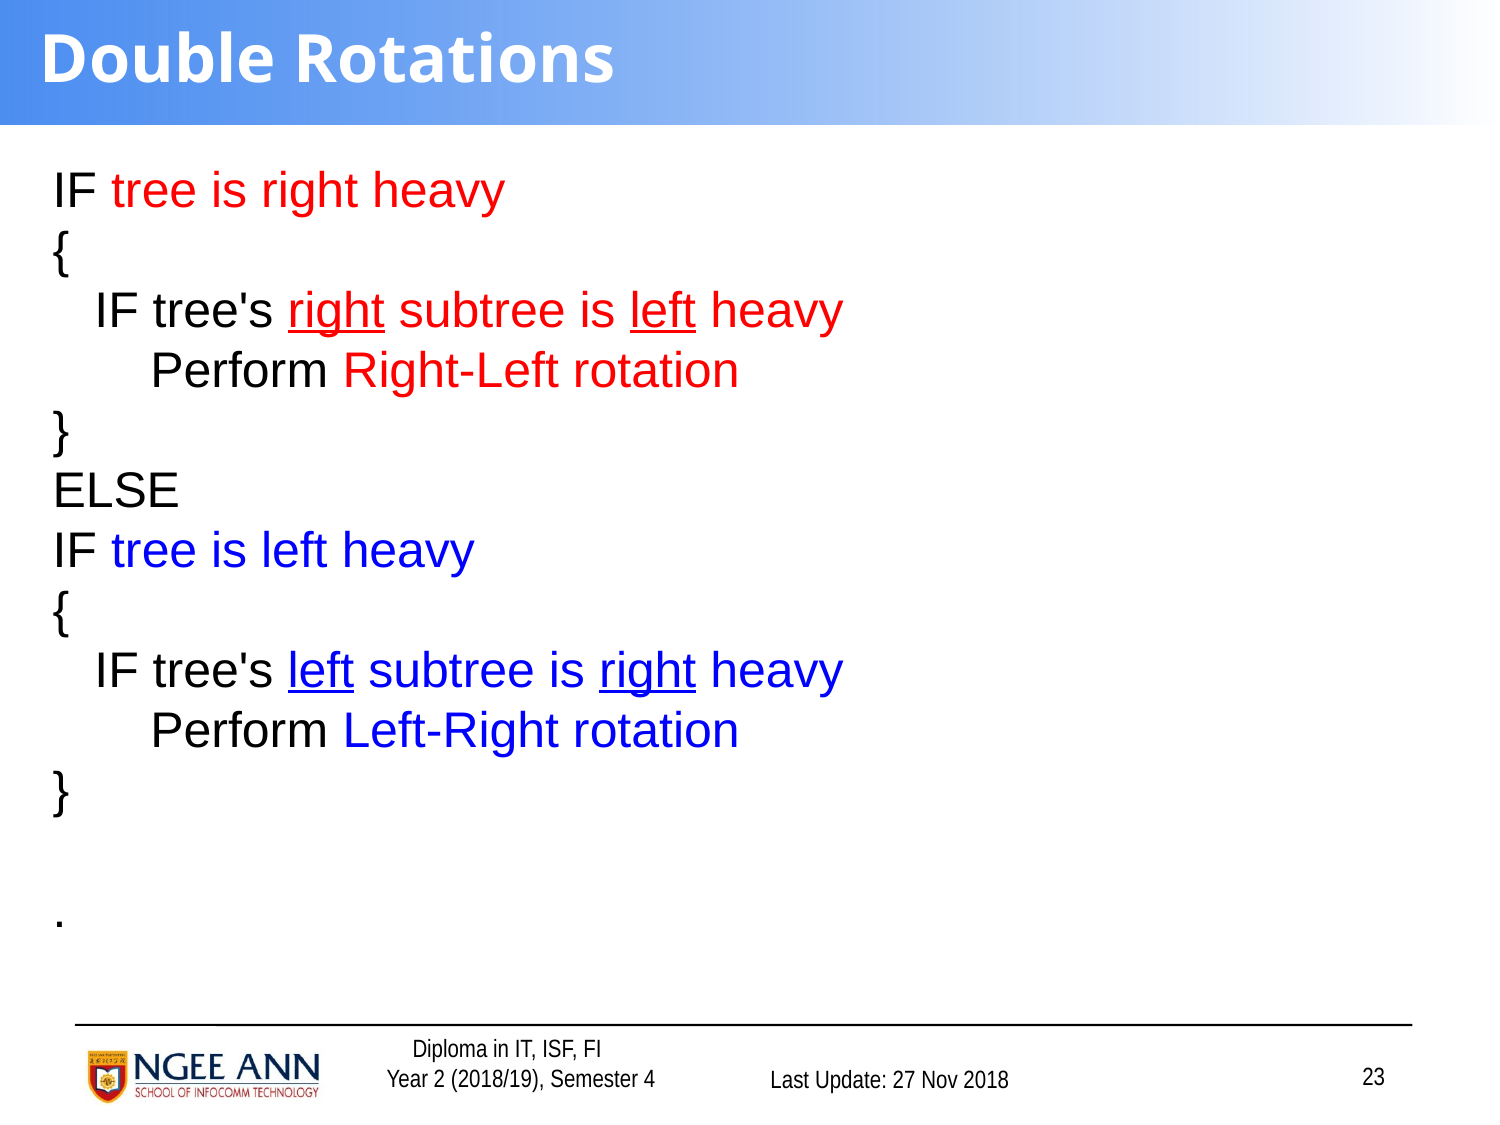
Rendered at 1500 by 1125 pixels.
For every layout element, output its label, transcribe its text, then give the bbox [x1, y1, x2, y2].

picture [62, 1028, 344, 1125]
text_box IF tree is right heavy { IF tree's right subtree is left heavy Perform Right-Left rotation } ELSE IF tree is left heavy { IF tree's left subtree is right heavy Perform Left-Right rotation } . [37, 149, 1450, 1013]
title Double Rotations [23, 0, 1500, 115]
